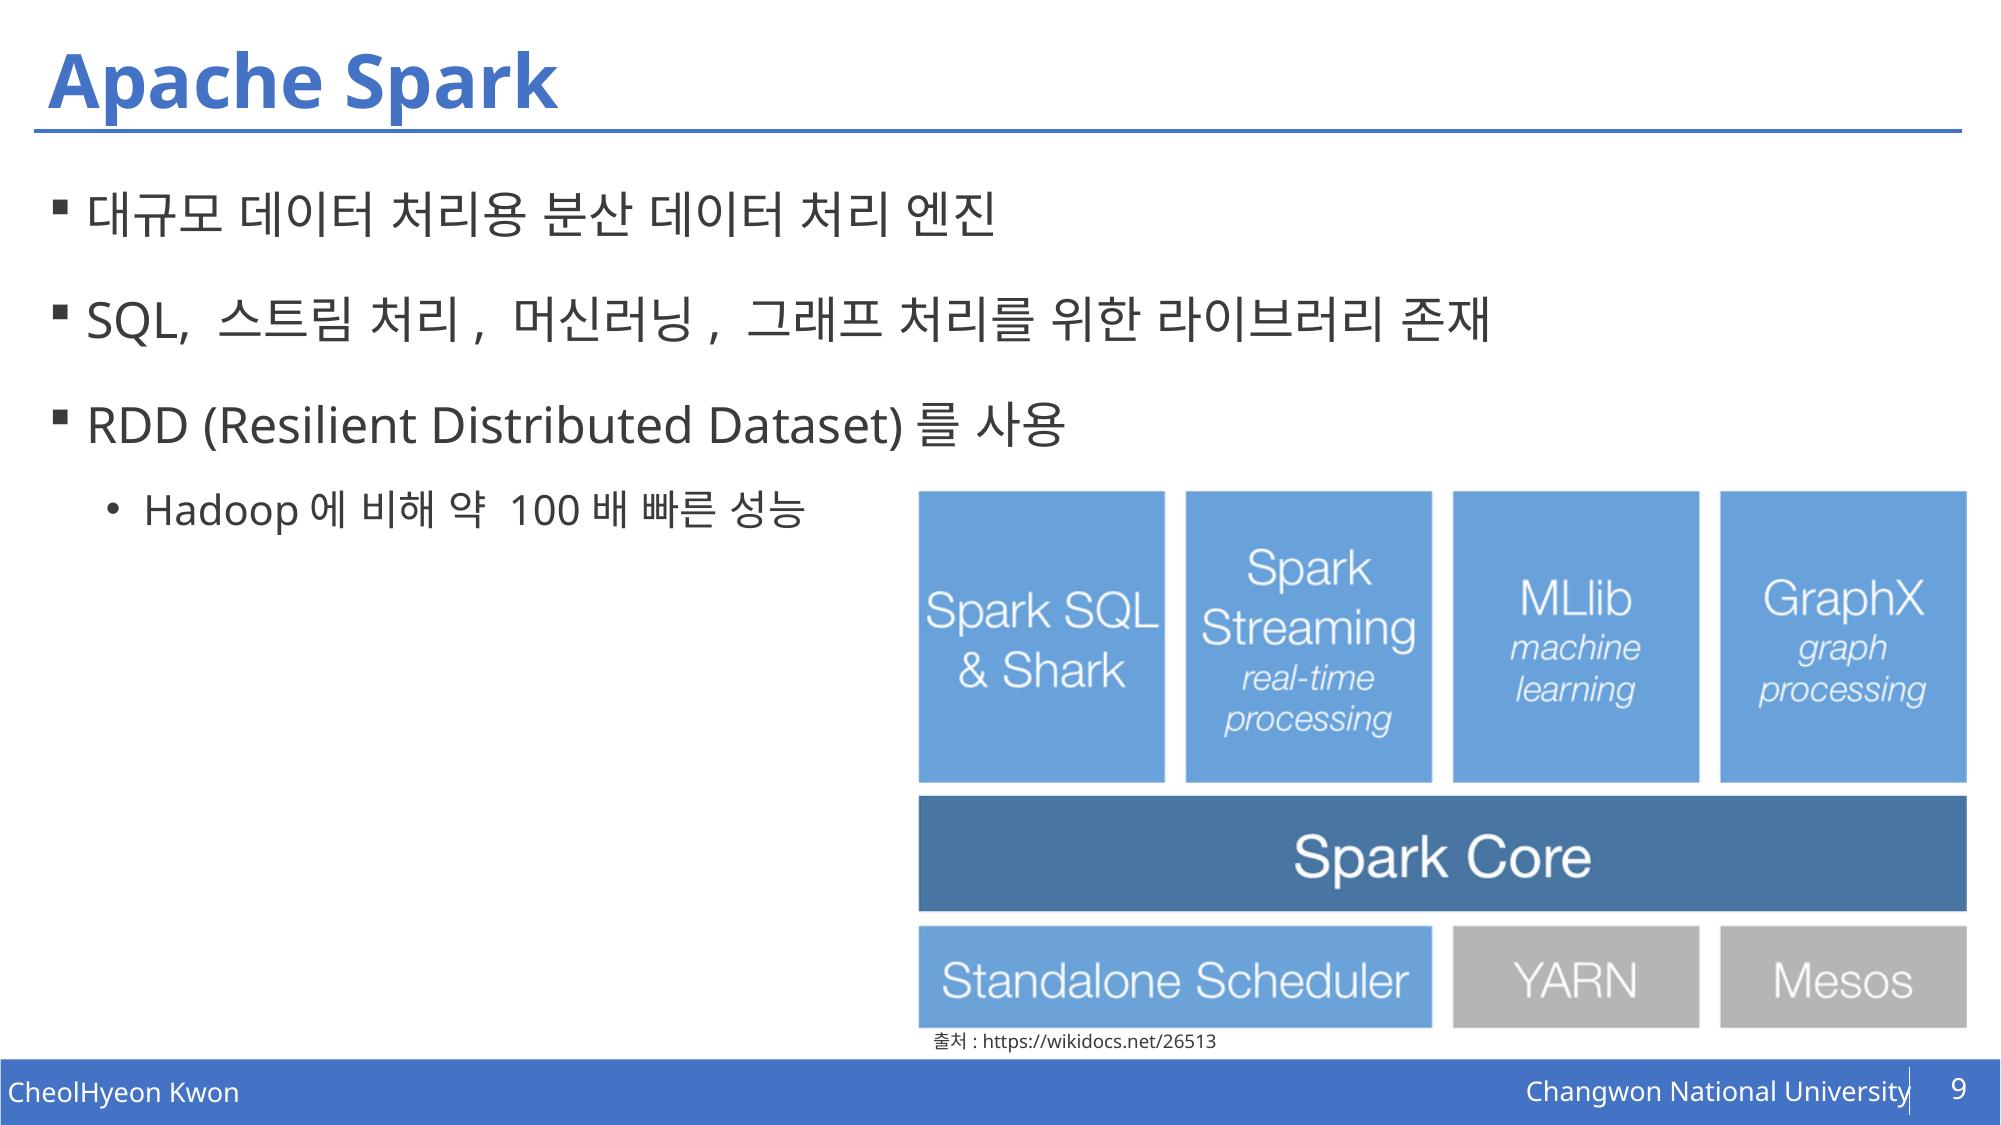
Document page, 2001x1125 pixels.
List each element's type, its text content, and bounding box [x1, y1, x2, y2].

picture [918, 491, 1967, 1029]
list 대규모 데이터 처리용 분산 데이터 처리 엔진 SQL, 스트림 처리, 머신러닝, 그래프 처리를 위한 라이브러리 존재 RDD (Resilient Distributed Dataset)를 사용 Hadoop에 비해 약 100배 빠른 성능 [33, 152, 1963, 997]
slide_number 9 [1922, 1060, 1996, 1121]
text_box 출처: https://wikidocs.net/26513 [918, 1029, 1924, 1060]
title Apache Spark [33, 27, 1963, 143]
